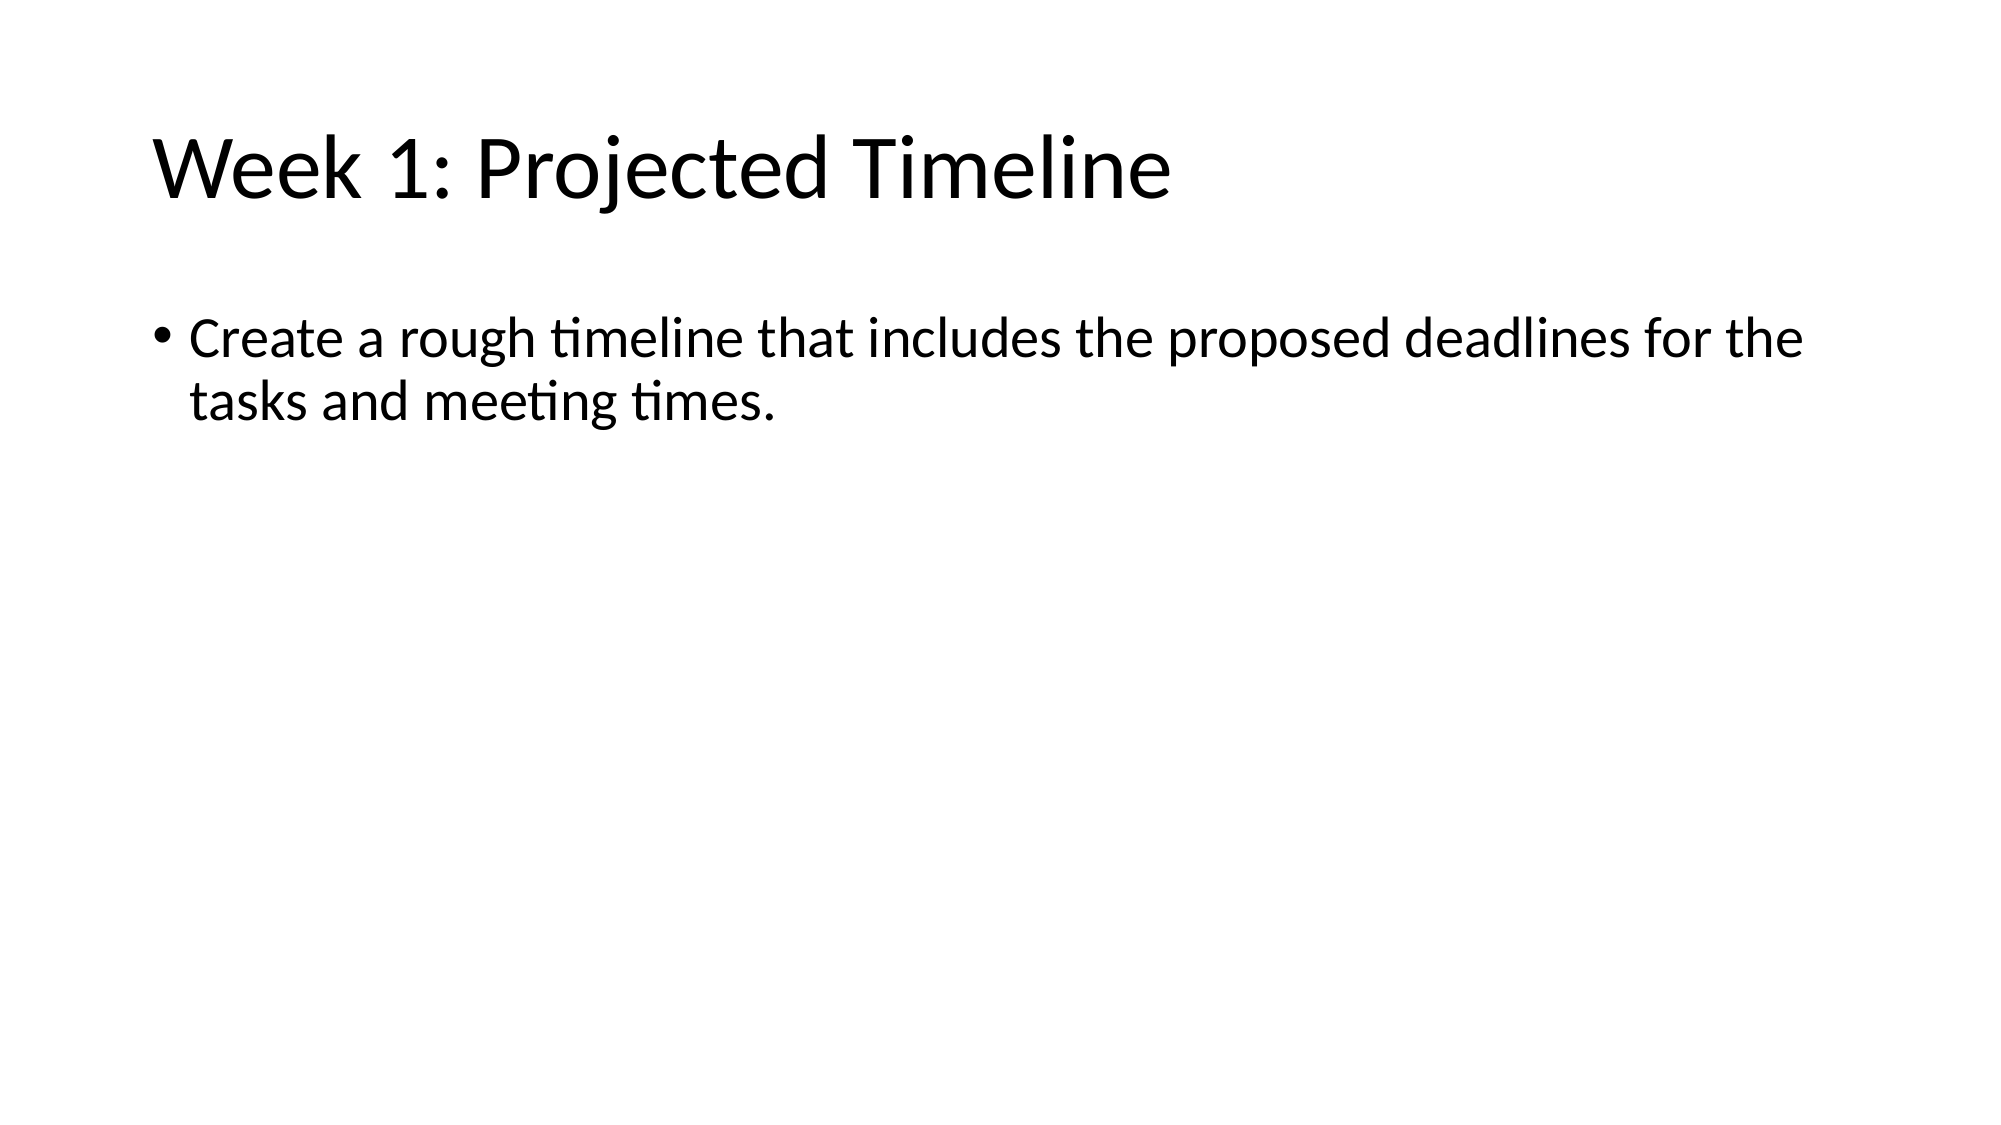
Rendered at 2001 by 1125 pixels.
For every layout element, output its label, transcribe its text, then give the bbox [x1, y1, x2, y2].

list Create a rough timeline that includes the proposed deadlines for the tasks and meeting times. [137, 299, 1863, 1014]
title Week 1: Projected Timeline [137, 59, 1863, 278]
